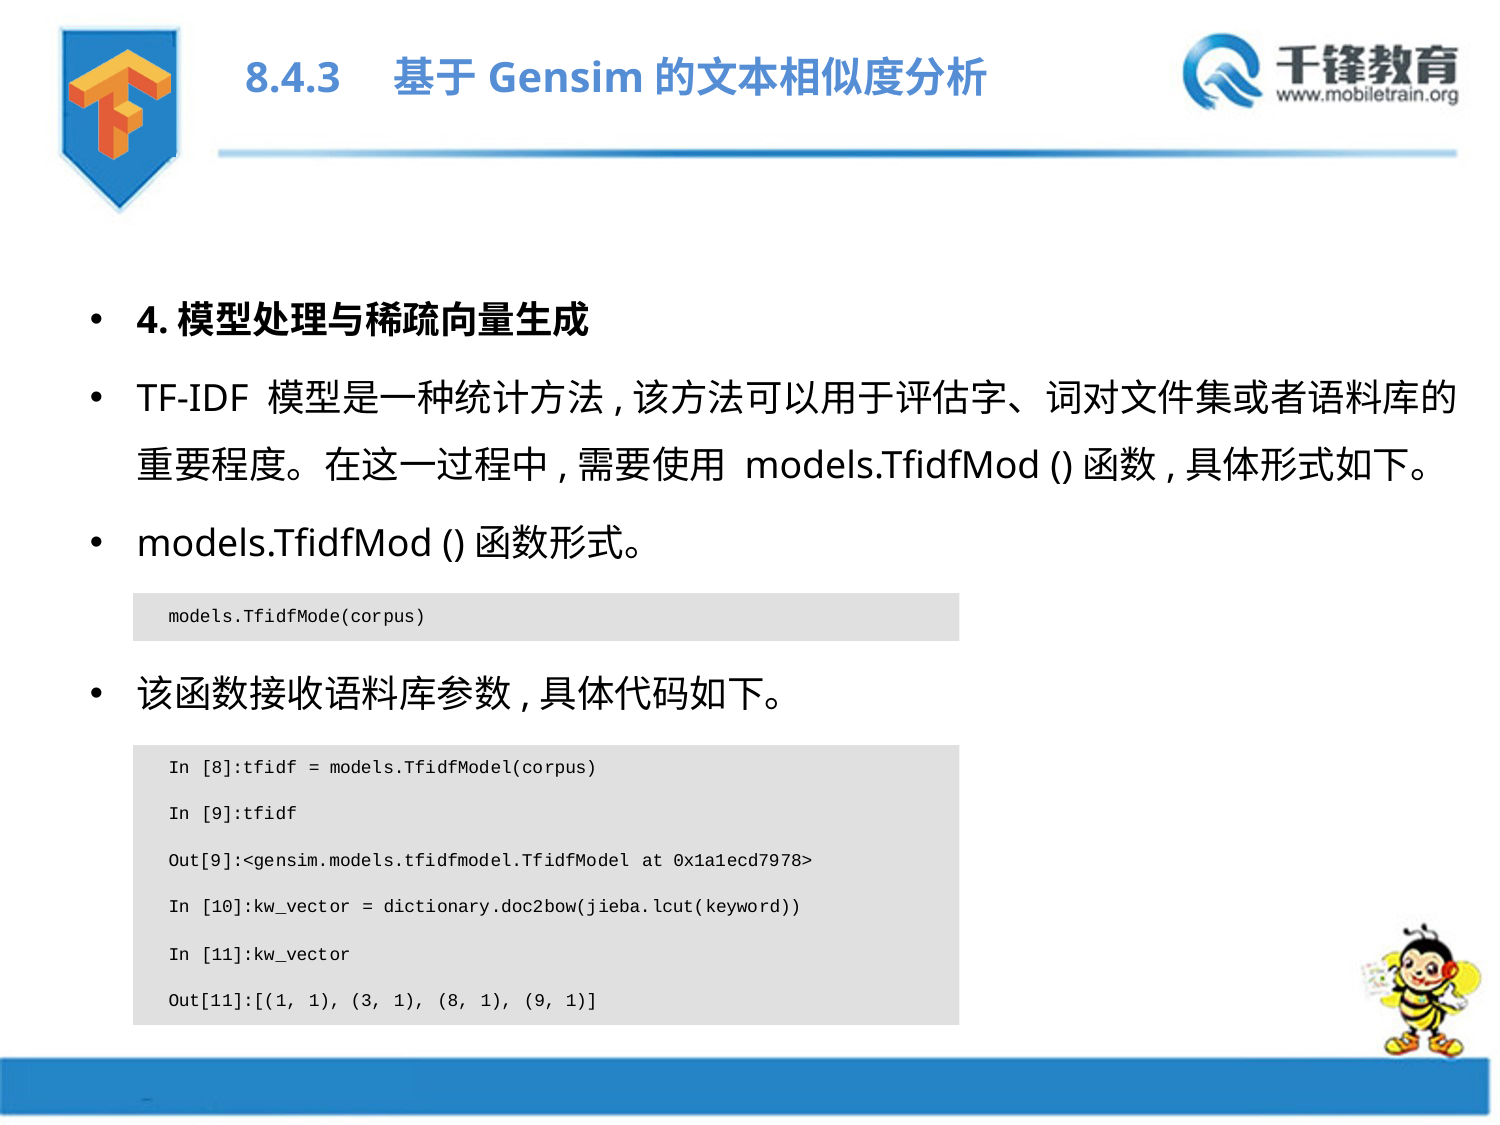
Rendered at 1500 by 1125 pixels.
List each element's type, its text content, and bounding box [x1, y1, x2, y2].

picture [0, 572, 1500, 641]
text_box 8.4.3 基于Gensim的文本相似度分析 [230, 29, 1069, 122]
text_box 该函数接收语料库参数,具体代码如下。 [0, 640, 1500, 723]
picture [0, 0, 1500, 265]
text_box 4.模型处理与稀疏向量生成 TF-IDF 模型是一种统计方法,该方法可以用于评估字、词对文件集或者语料库的重要程度。在这一过程中,需要使用 models.TfidfMod ()函数,具体形式如下。 models.TfidfMod ()函数形式。 [0, 265, 1500, 572]
picture [0, 723, 1500, 1125]
